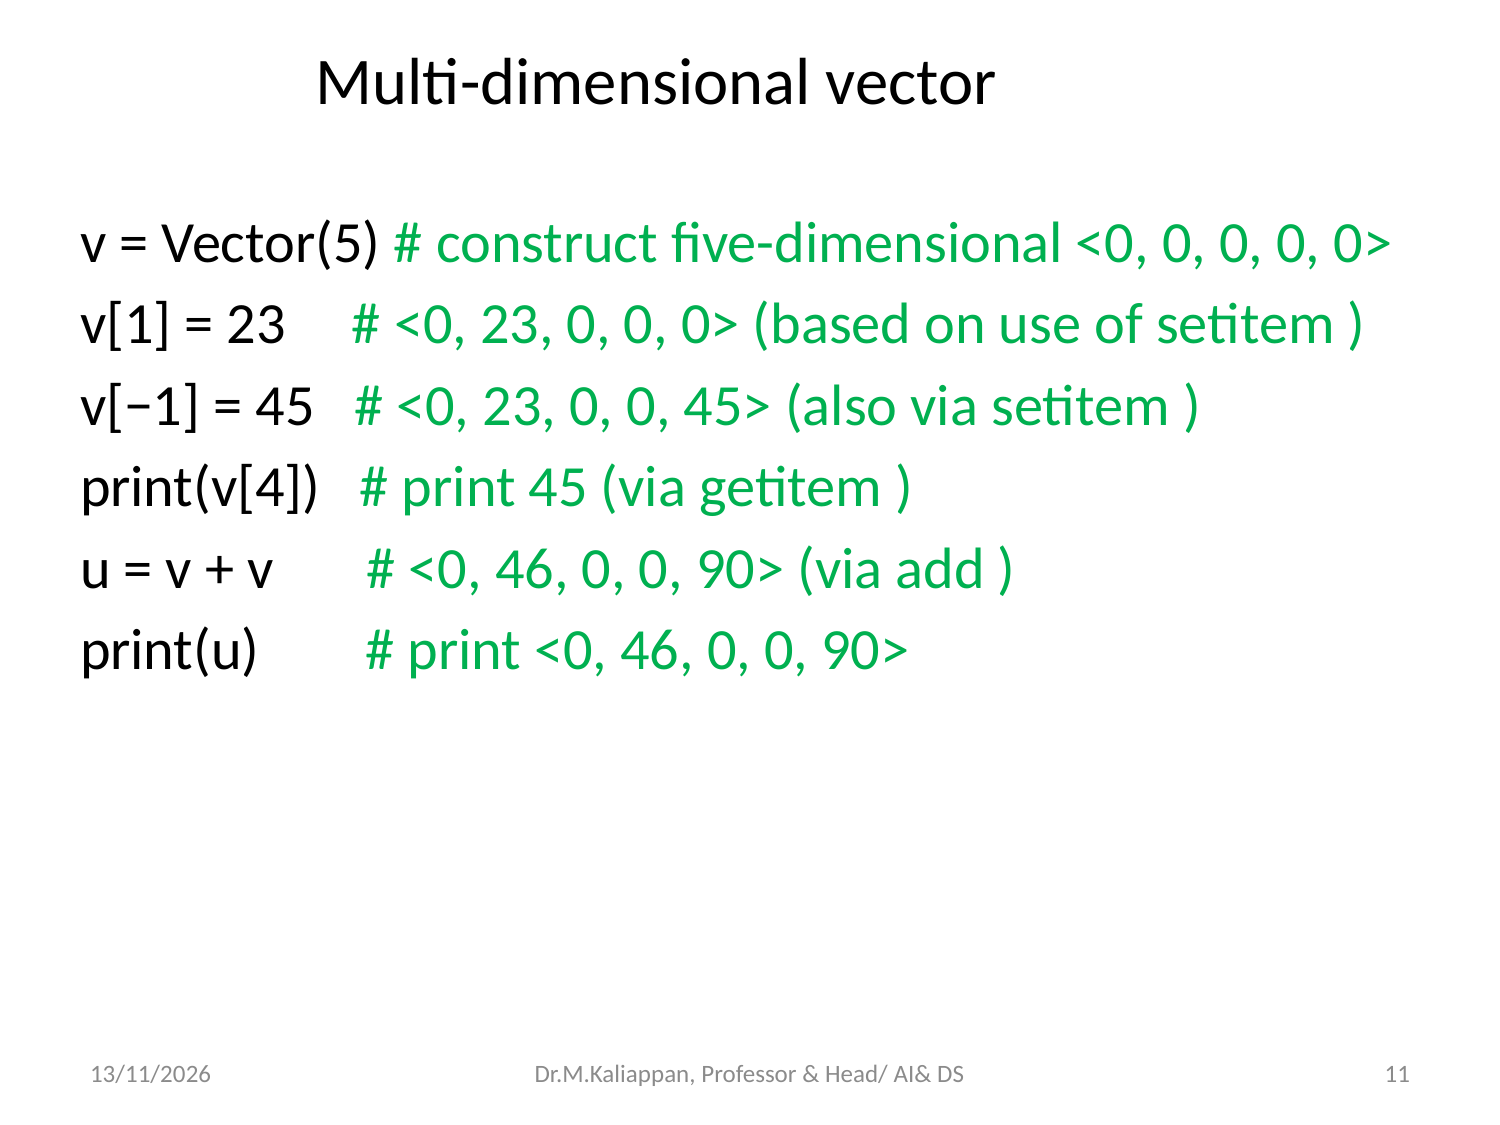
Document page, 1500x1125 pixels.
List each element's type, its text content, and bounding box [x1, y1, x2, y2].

text_box Multi-dimensional vector [301, 30, 1081, 126]
slide_number 11 [1074, 1042, 1425, 1103]
footer Dr.M.Kaliappan, Professor & Head/ AI& DS [512, 1042, 988, 1103]
list v = Vector(5) # construct five-dimensional <0, 0, 0, 0, 0> v[1] = 23 # <0, 23, 0, 0, 0> (based on use of setitem ) v[−1] = 45 # <0, 23, 0, 0, 45> (also via setitem ) print(v[4]) # print 45 (via getitem ) u = v + v # <0, 46, 0, 0, 90> (via add ) print(u) # print <0, 46, 0, 0, 90> [64, 196, 1459, 1005]
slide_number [75, 1042, 425, 1103]
